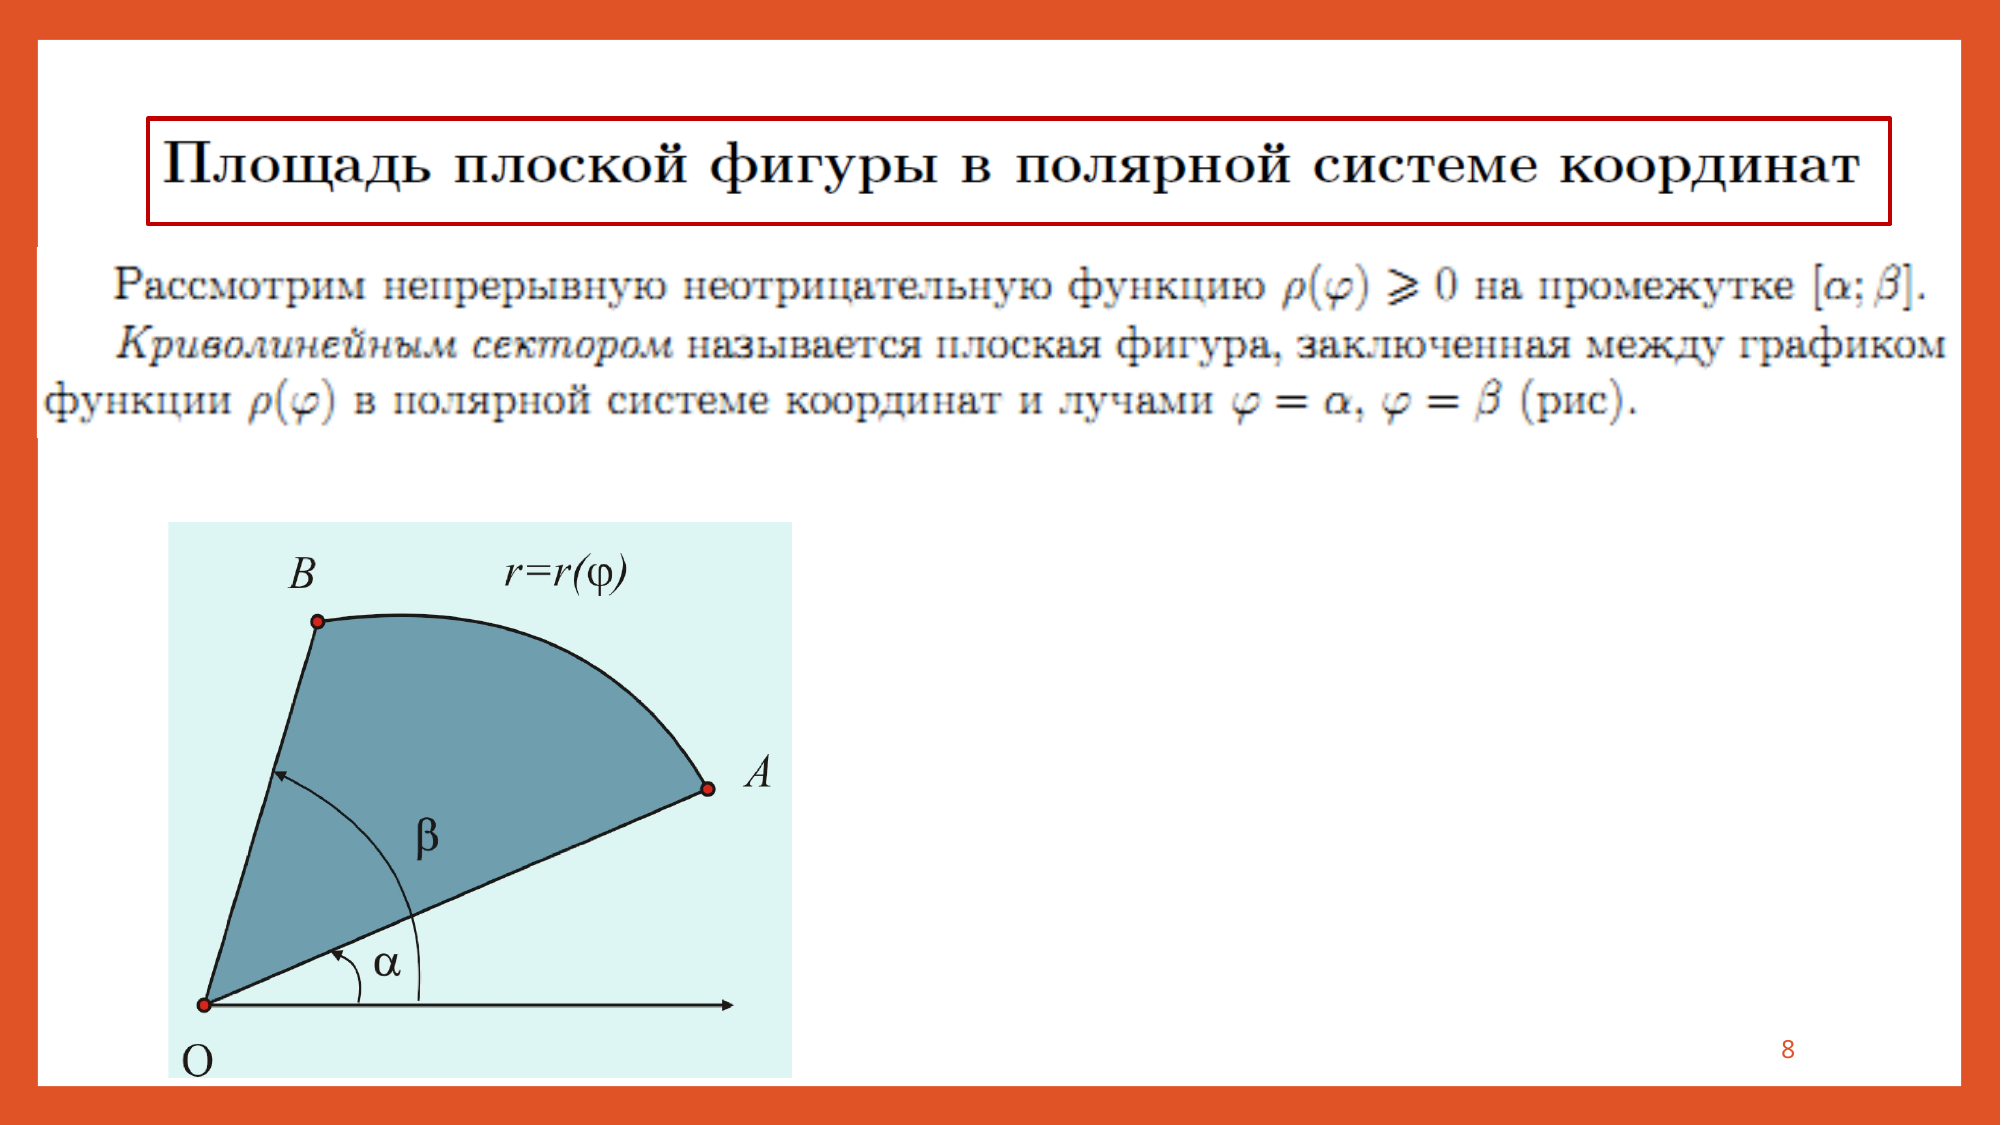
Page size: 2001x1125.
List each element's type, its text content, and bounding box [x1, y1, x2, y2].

picture [168, 522, 793, 1078]
slide_number 8 [1530, 1020, 1811, 1081]
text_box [114, 107, 1891, 225]
picture [36, 247, 1957, 439]
